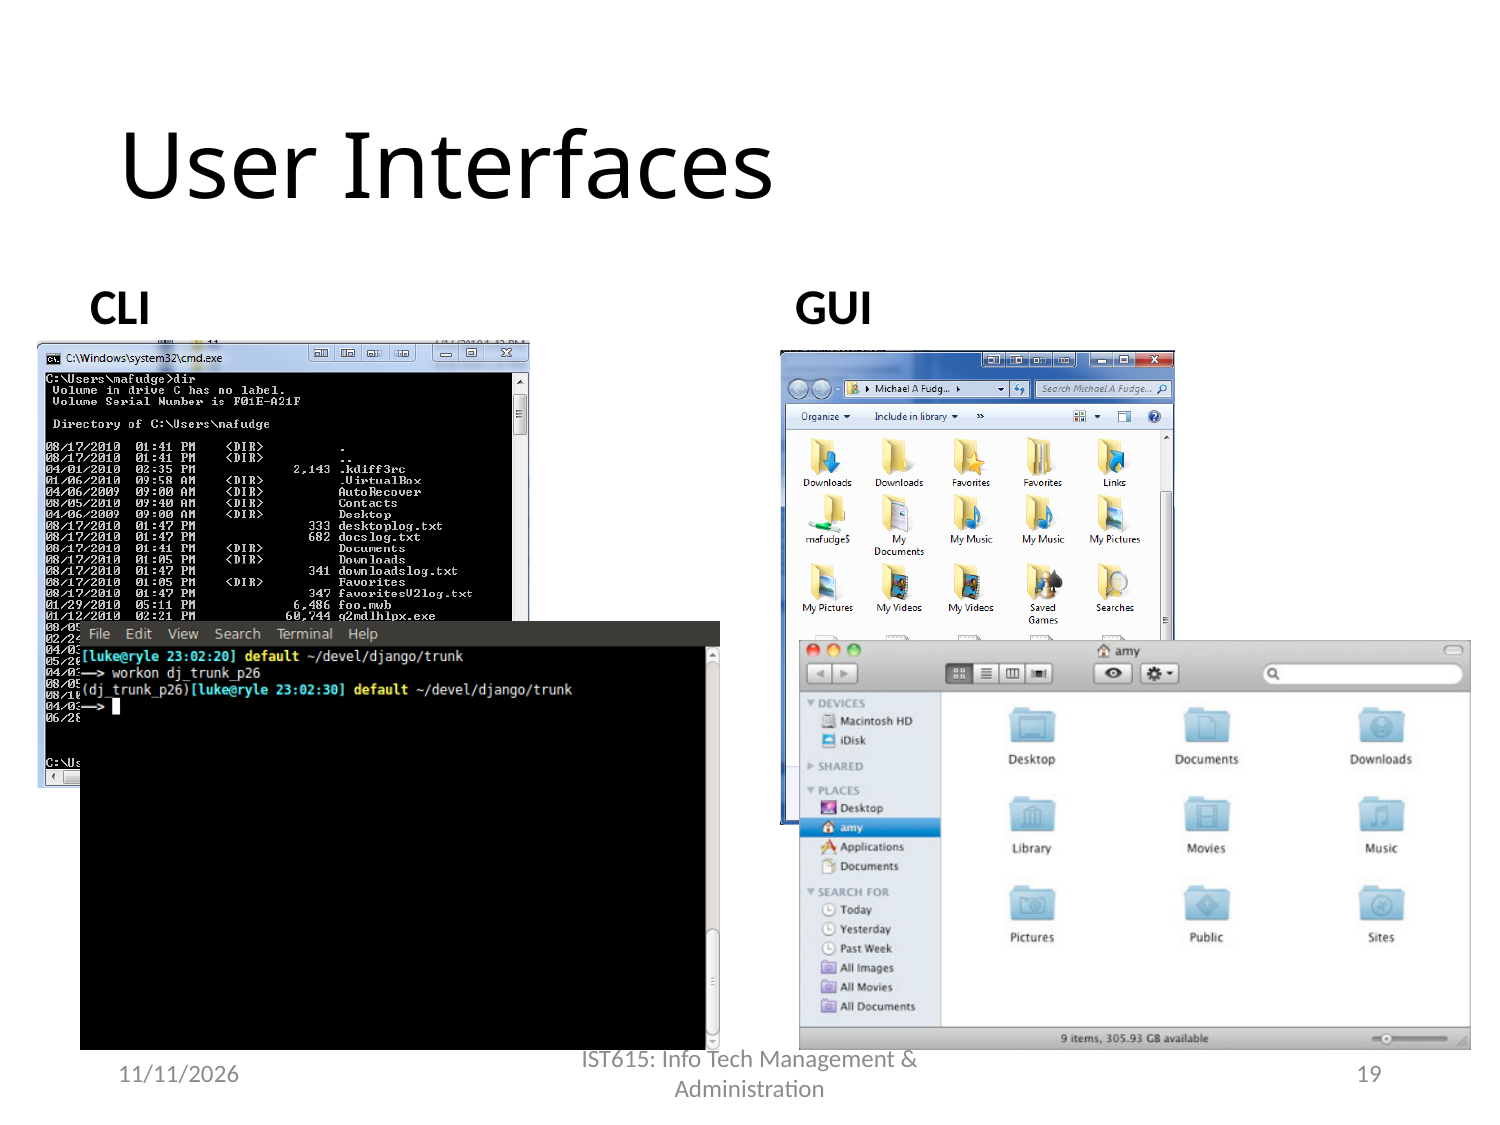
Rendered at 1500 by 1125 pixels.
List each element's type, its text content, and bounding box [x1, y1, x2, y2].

picture [79, 621, 720, 1050]
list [37, 340, 530, 788]
slide_number 19 [1059, 1050, 1397, 1103]
list CLI [75, 237, 720, 343]
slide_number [103, 1050, 441, 1103]
picture [798, 640, 1471, 1050]
title User Interfaces [103, 59, 1398, 278]
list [779, 350, 1175, 825]
footer IST615: Info Tech Management & Administration [496, 1042, 1004, 1103]
list GUI [780, 237, 1425, 343]
